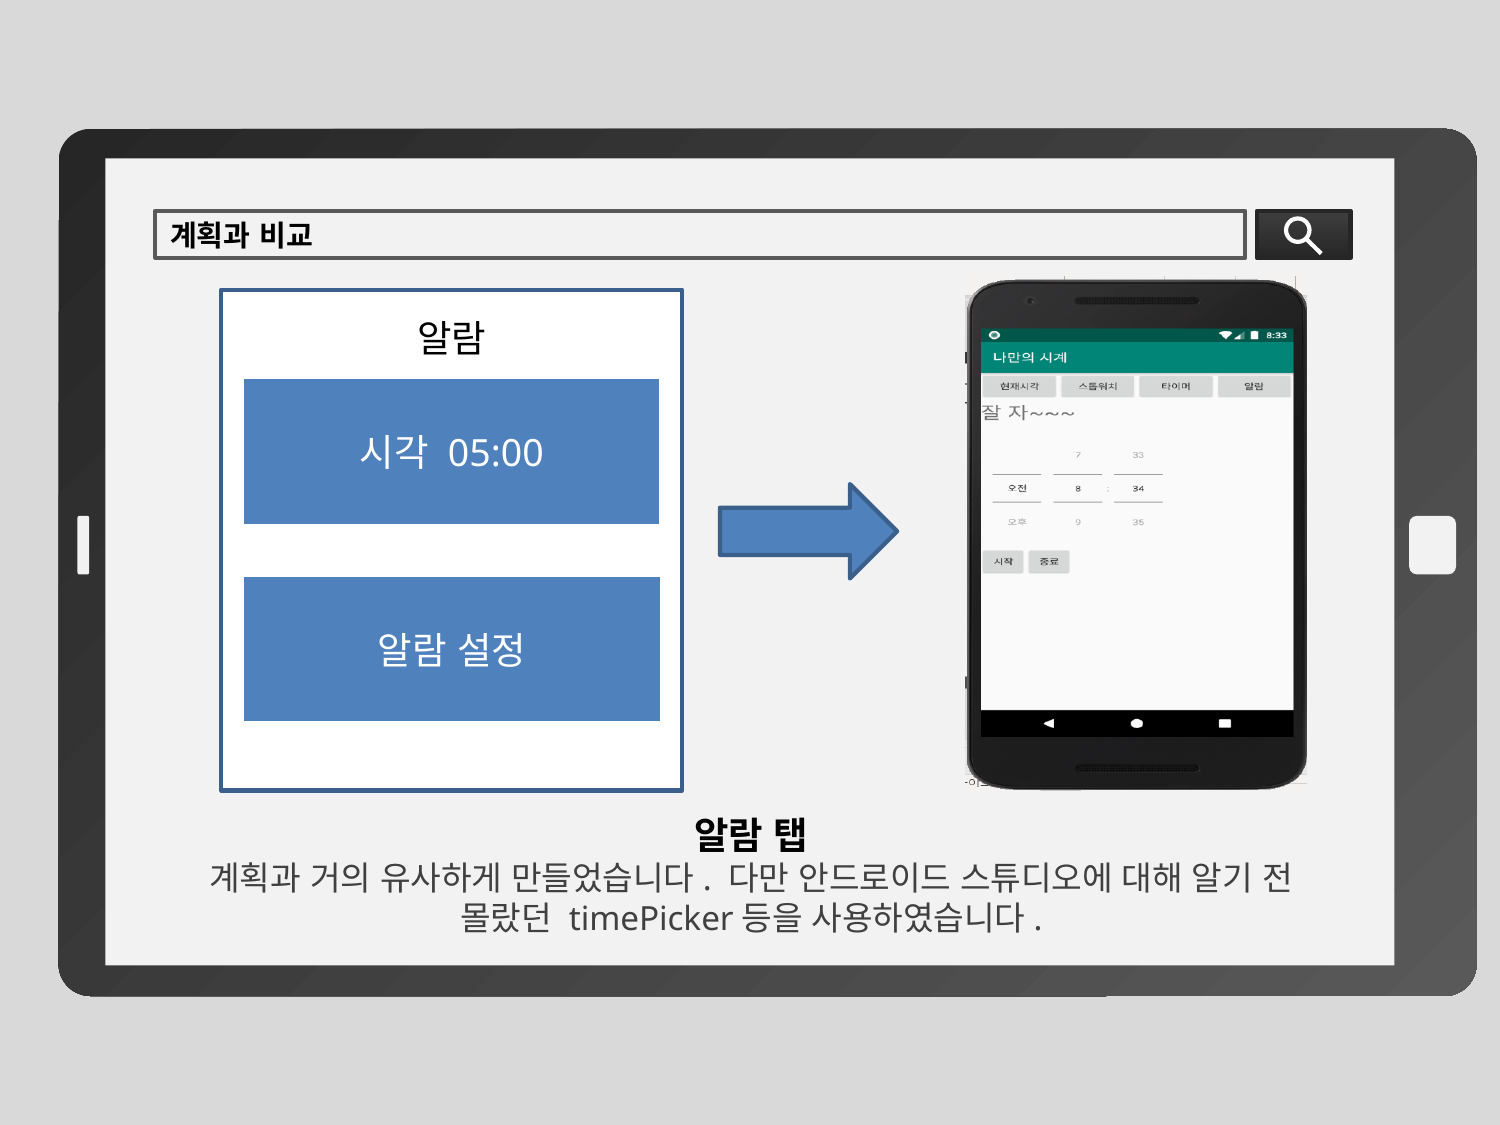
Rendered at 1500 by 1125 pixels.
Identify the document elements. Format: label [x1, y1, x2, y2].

text_box [58, 128, 1477, 997]
picture [964, 276, 1307, 791]
text_box [1256, 210, 1351, 258]
